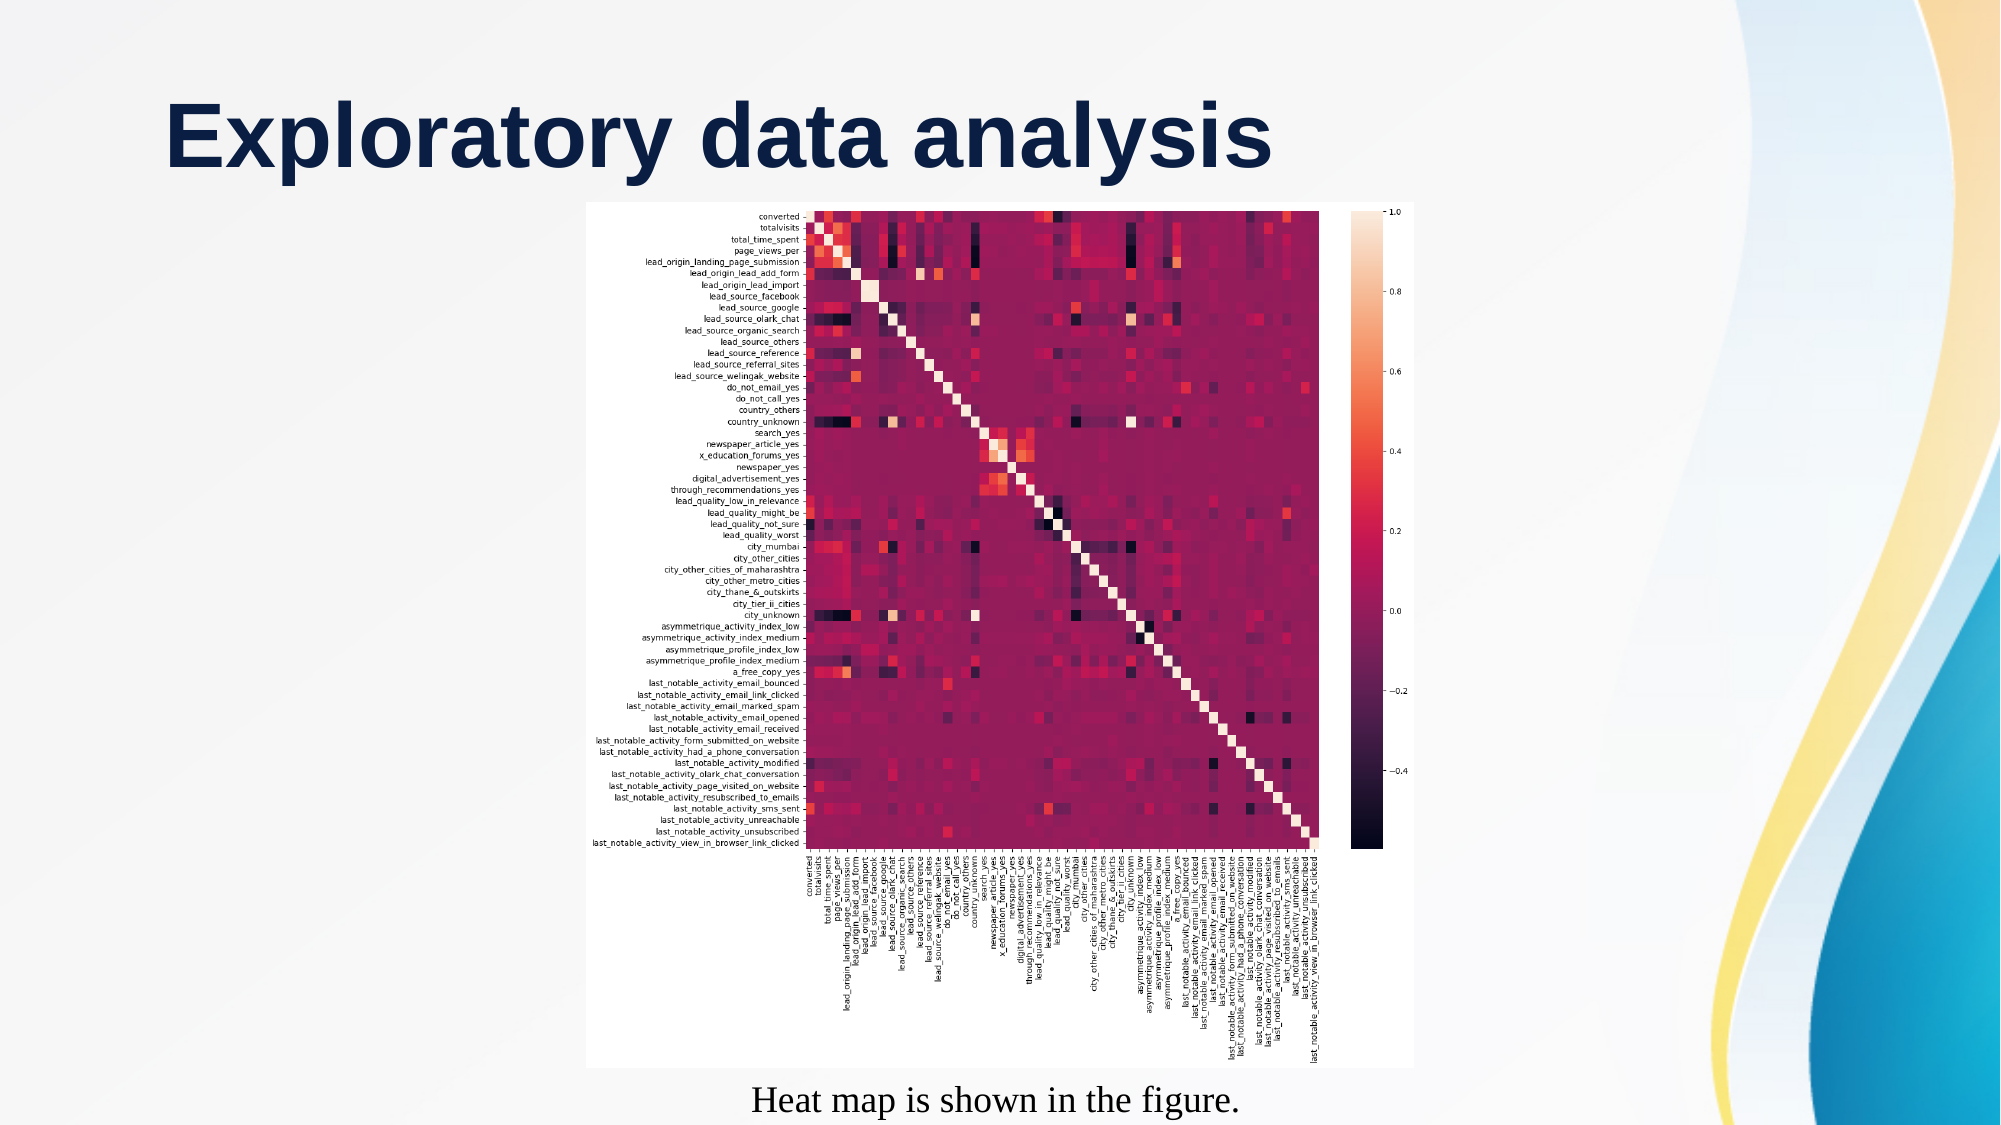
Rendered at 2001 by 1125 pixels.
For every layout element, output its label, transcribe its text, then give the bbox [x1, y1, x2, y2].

title Exploratory data analysis [149, 0, 1851, 263]
picture [0, 0, 2001, 1125]
text_box Heat map is shown in the figure. [736, 1068, 1264, 1125]
